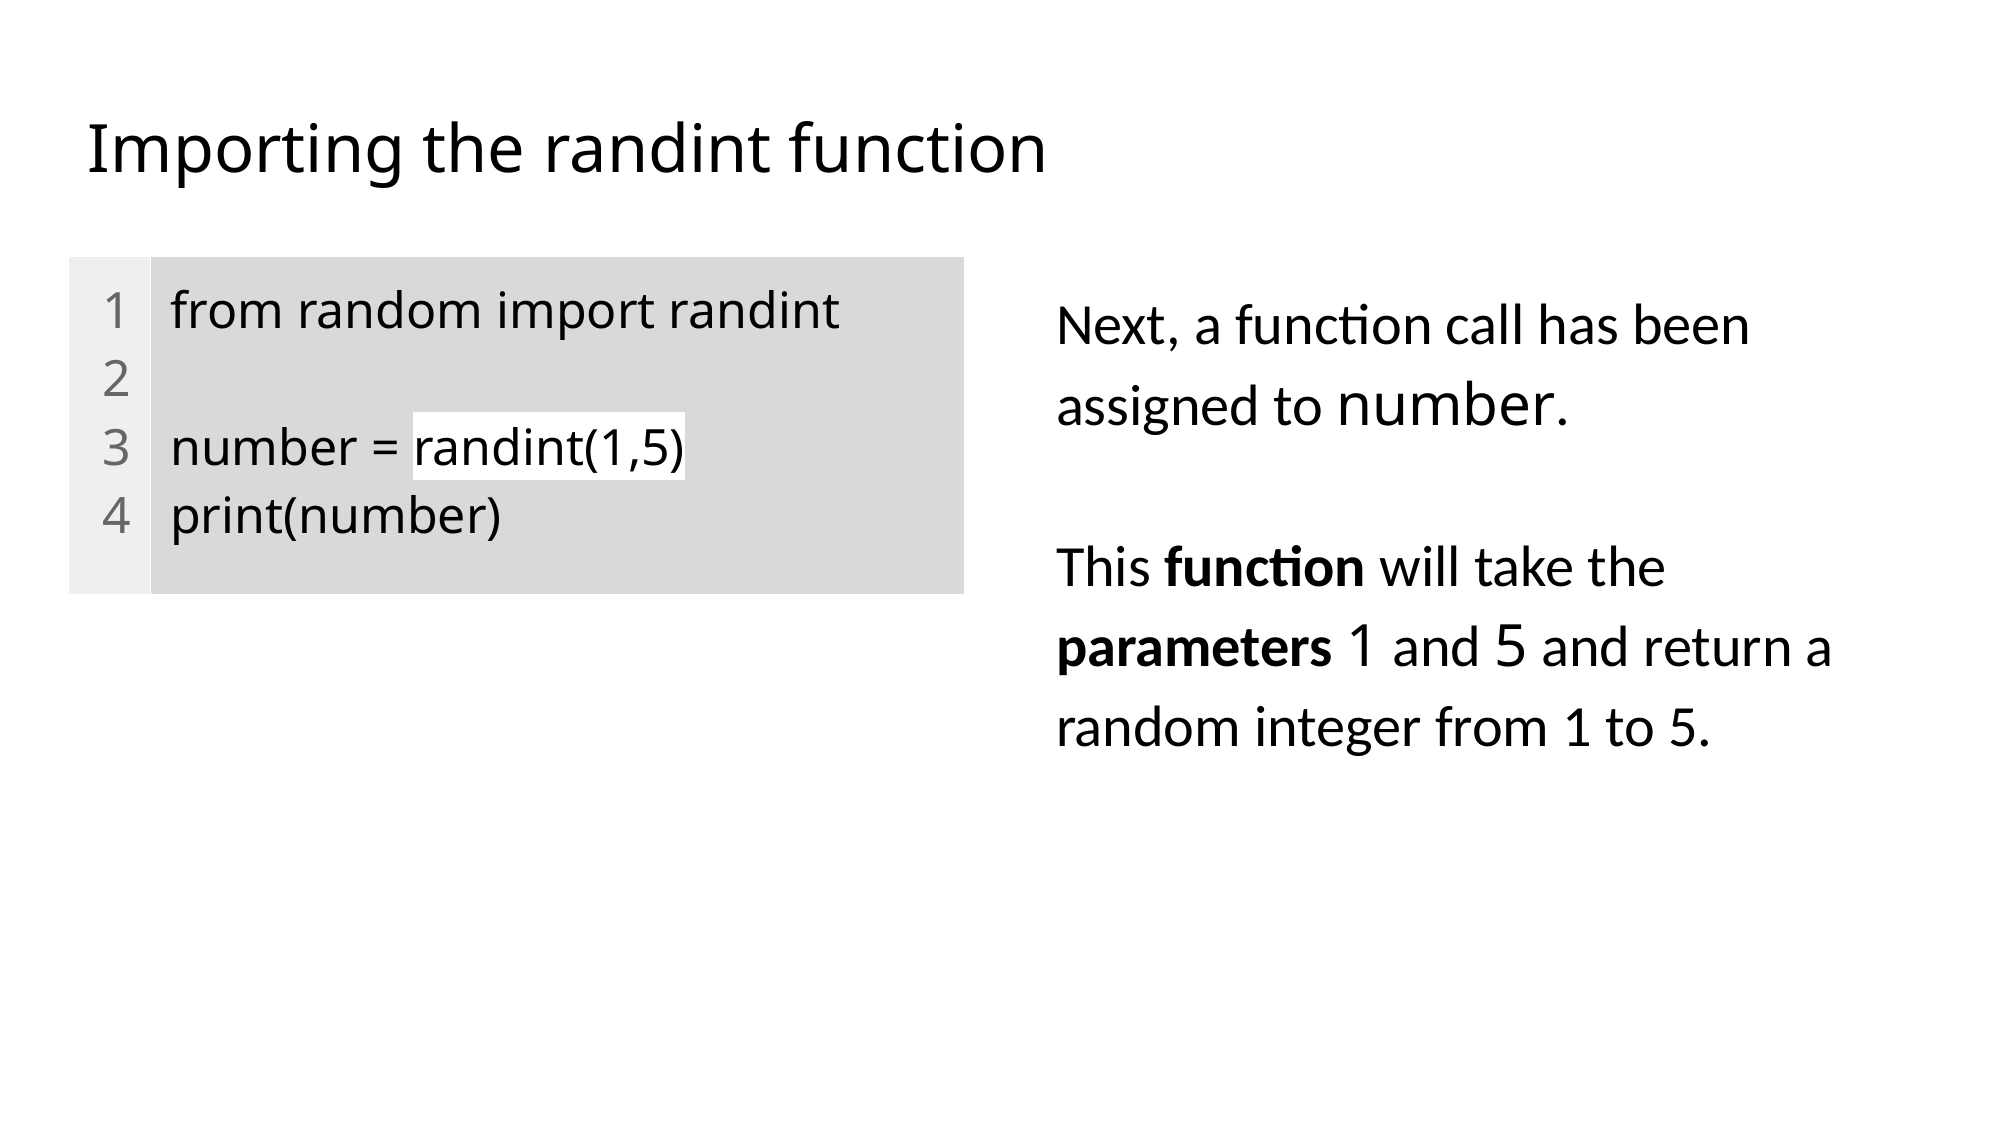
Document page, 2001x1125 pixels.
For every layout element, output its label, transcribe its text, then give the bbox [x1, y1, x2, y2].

list Next, a function call has been assigned to number. This function will take the parameters 1 and 5 and return a random integer from 1 to 5. [1036, 255, 1932, 1057]
table_header from random import randint number = randint(1,5) print(number) [151, 257, 964, 594]
table_header 1 2 3 4 [69, 257, 150, 594]
title Importing the randint function [67, 69, 1932, 223]
